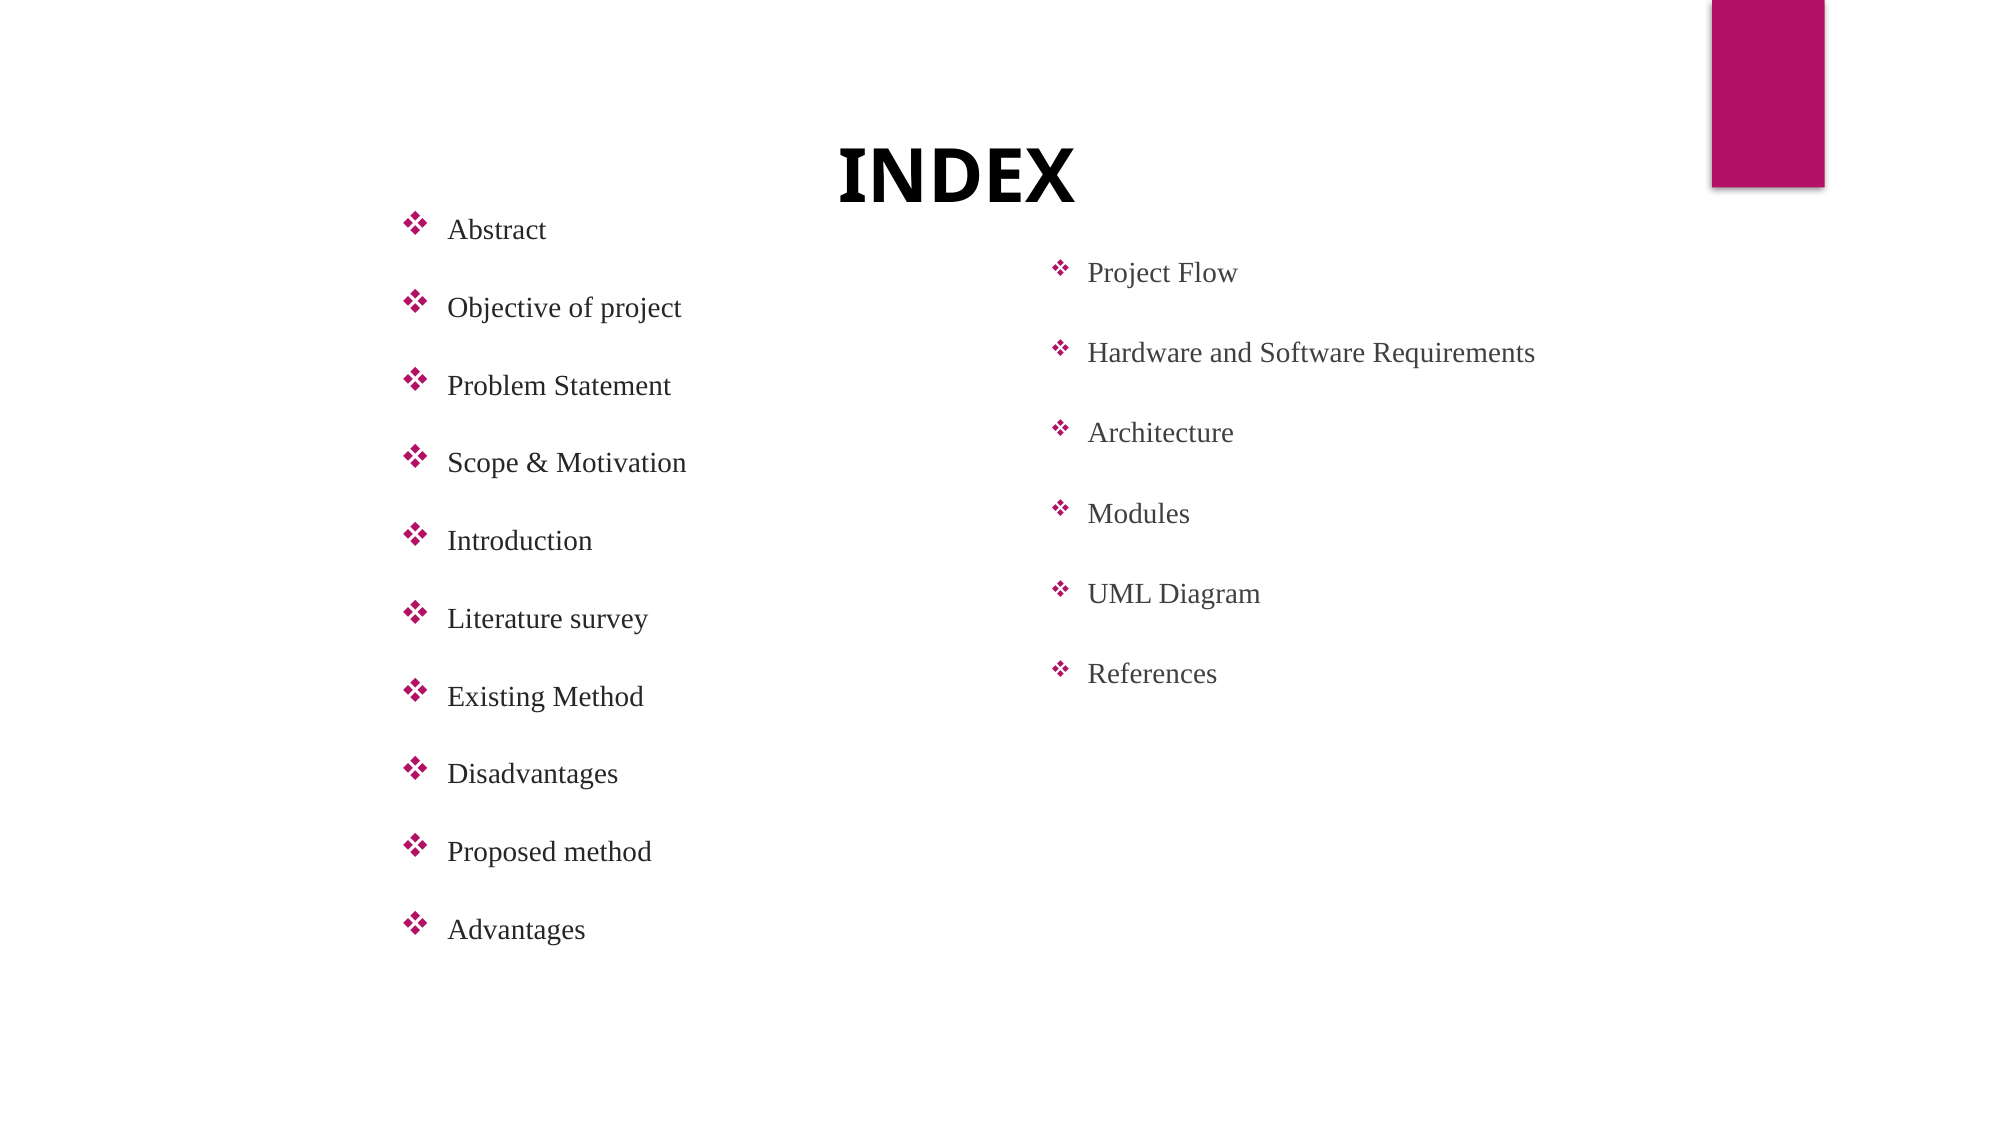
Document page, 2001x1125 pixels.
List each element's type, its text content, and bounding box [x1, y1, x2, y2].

text_box INDEX [277, 120, 1688, 221]
text_box Project Flow Hardware and Software Requirements Architecture Modules UML Diagram References [884, 221, 1798, 1013]
text_box Abstract Objective of project Problem Statement Scope & Motivation Introduction Literature survey Existing Method Disadvantages Proposed method Advantages [235, 178, 885, 1013]
